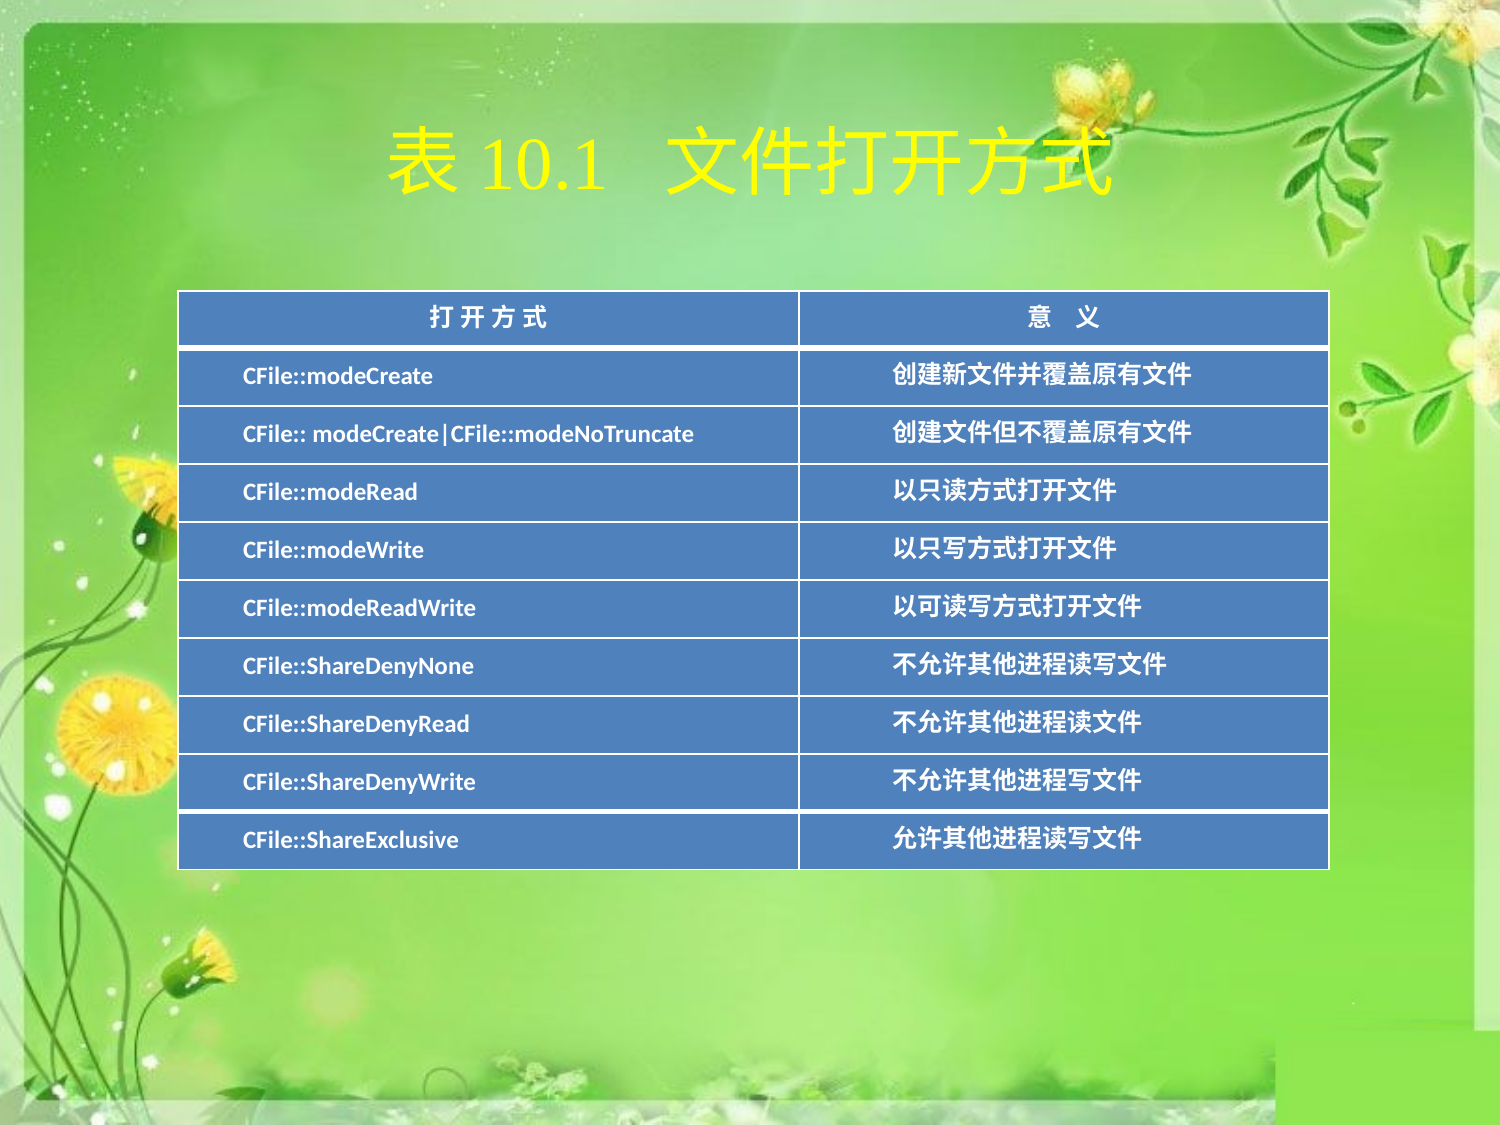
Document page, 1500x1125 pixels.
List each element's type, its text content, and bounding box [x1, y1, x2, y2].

table_cell 创建新文件并覆盖原有文件 [800, 351, 1328, 405]
table_cell CFile::modeWrite [179, 523, 798, 579]
table_cell 允许其他进程读写文件 [800, 814, 1328, 869]
table_cell CFile::ShareDenyWrite [179, 755, 798, 809]
table_cell 不允许其他进程读写文件 [800, 639, 1328, 695]
table_cell 以可读写方式打开文件 [800, 581, 1328, 637]
table_header 打 开 方 式 [179, 292, 798, 345]
table_cell CFile::ShareDenyRead [179, 697, 798, 753]
title 表10.1 文件打开方式 [29, 66, 1471, 254]
table_cell CFile::modeCreate [179, 351, 798, 405]
table_cell CFile::ShareExclusive [179, 814, 798, 869]
table_cell 创建文件但不覆盖原有文件 [800, 407, 1328, 463]
table_cell 以只写方式打开文件 [800, 523, 1328, 579]
table_cell CFile::modeRead [179, 465, 798, 521]
table_cell CFile::ShareDenyNone [179, 639, 798, 695]
table_cell 不允许其他进程读文件 [800, 697, 1328, 753]
table_cell 以只读方式打开文件 [800, 465, 1328, 521]
table_cell CFile::modeReadWrite [179, 581, 798, 637]
table_header 意 义 [800, 292, 1328, 345]
table_cell 不允许其他进程写文件 [800, 755, 1328, 809]
picture [0, 0, 1500, 1125]
table_cell CFile:: modeCreate|CFile::modeNoTruncate [179, 407, 798, 463]
